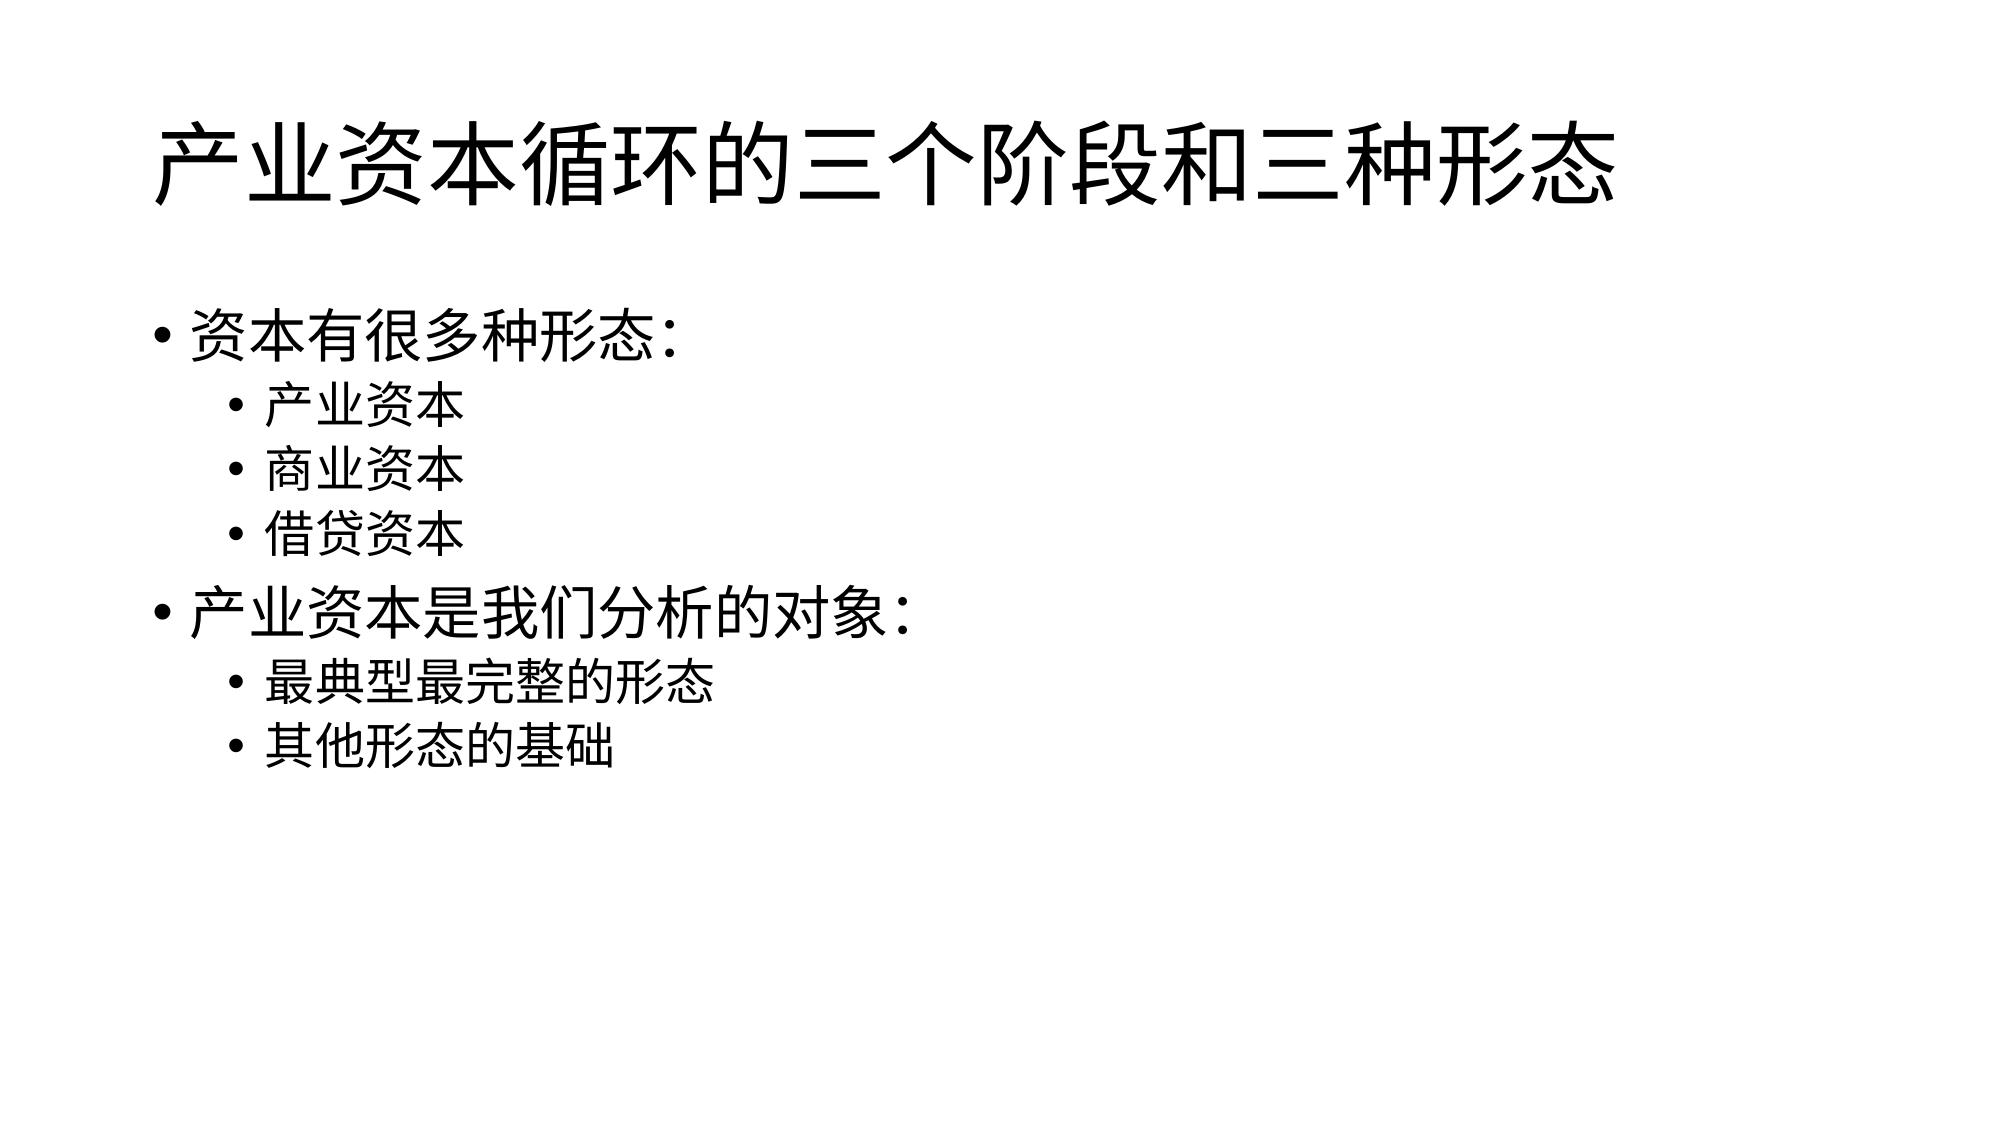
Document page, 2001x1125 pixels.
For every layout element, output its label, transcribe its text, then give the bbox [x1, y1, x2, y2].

list 资本有很多种形态： 产业资本 商业资本 借贷资本 产业资本是我们分析的对象： 最典型最完整的形态 其他形态的基础 [137, 299, 1863, 1014]
title 产业资本循环的三个阶段和三种形态 [137, 59, 1863, 278]
